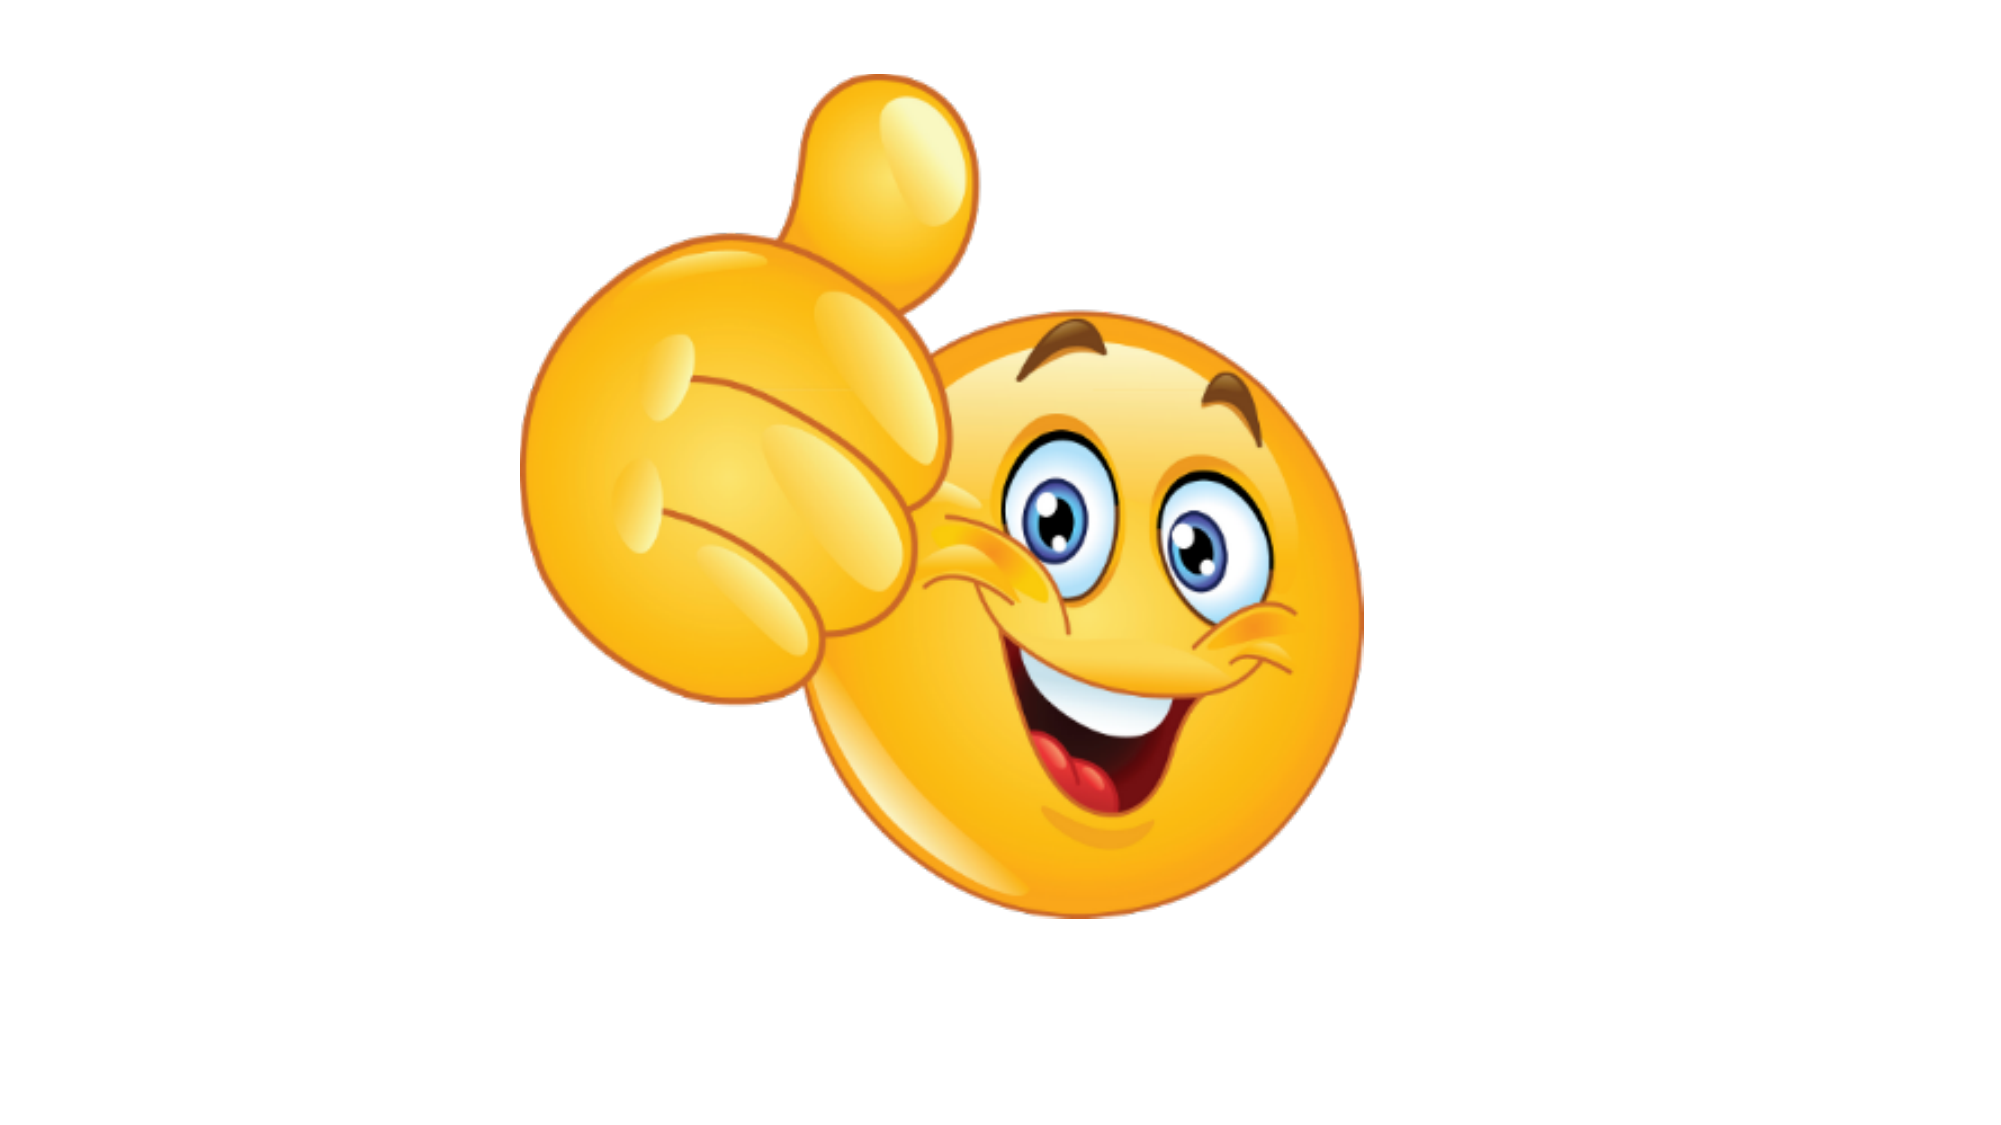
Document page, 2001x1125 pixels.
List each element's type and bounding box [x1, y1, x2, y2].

picture [520, 74, 1364, 919]
